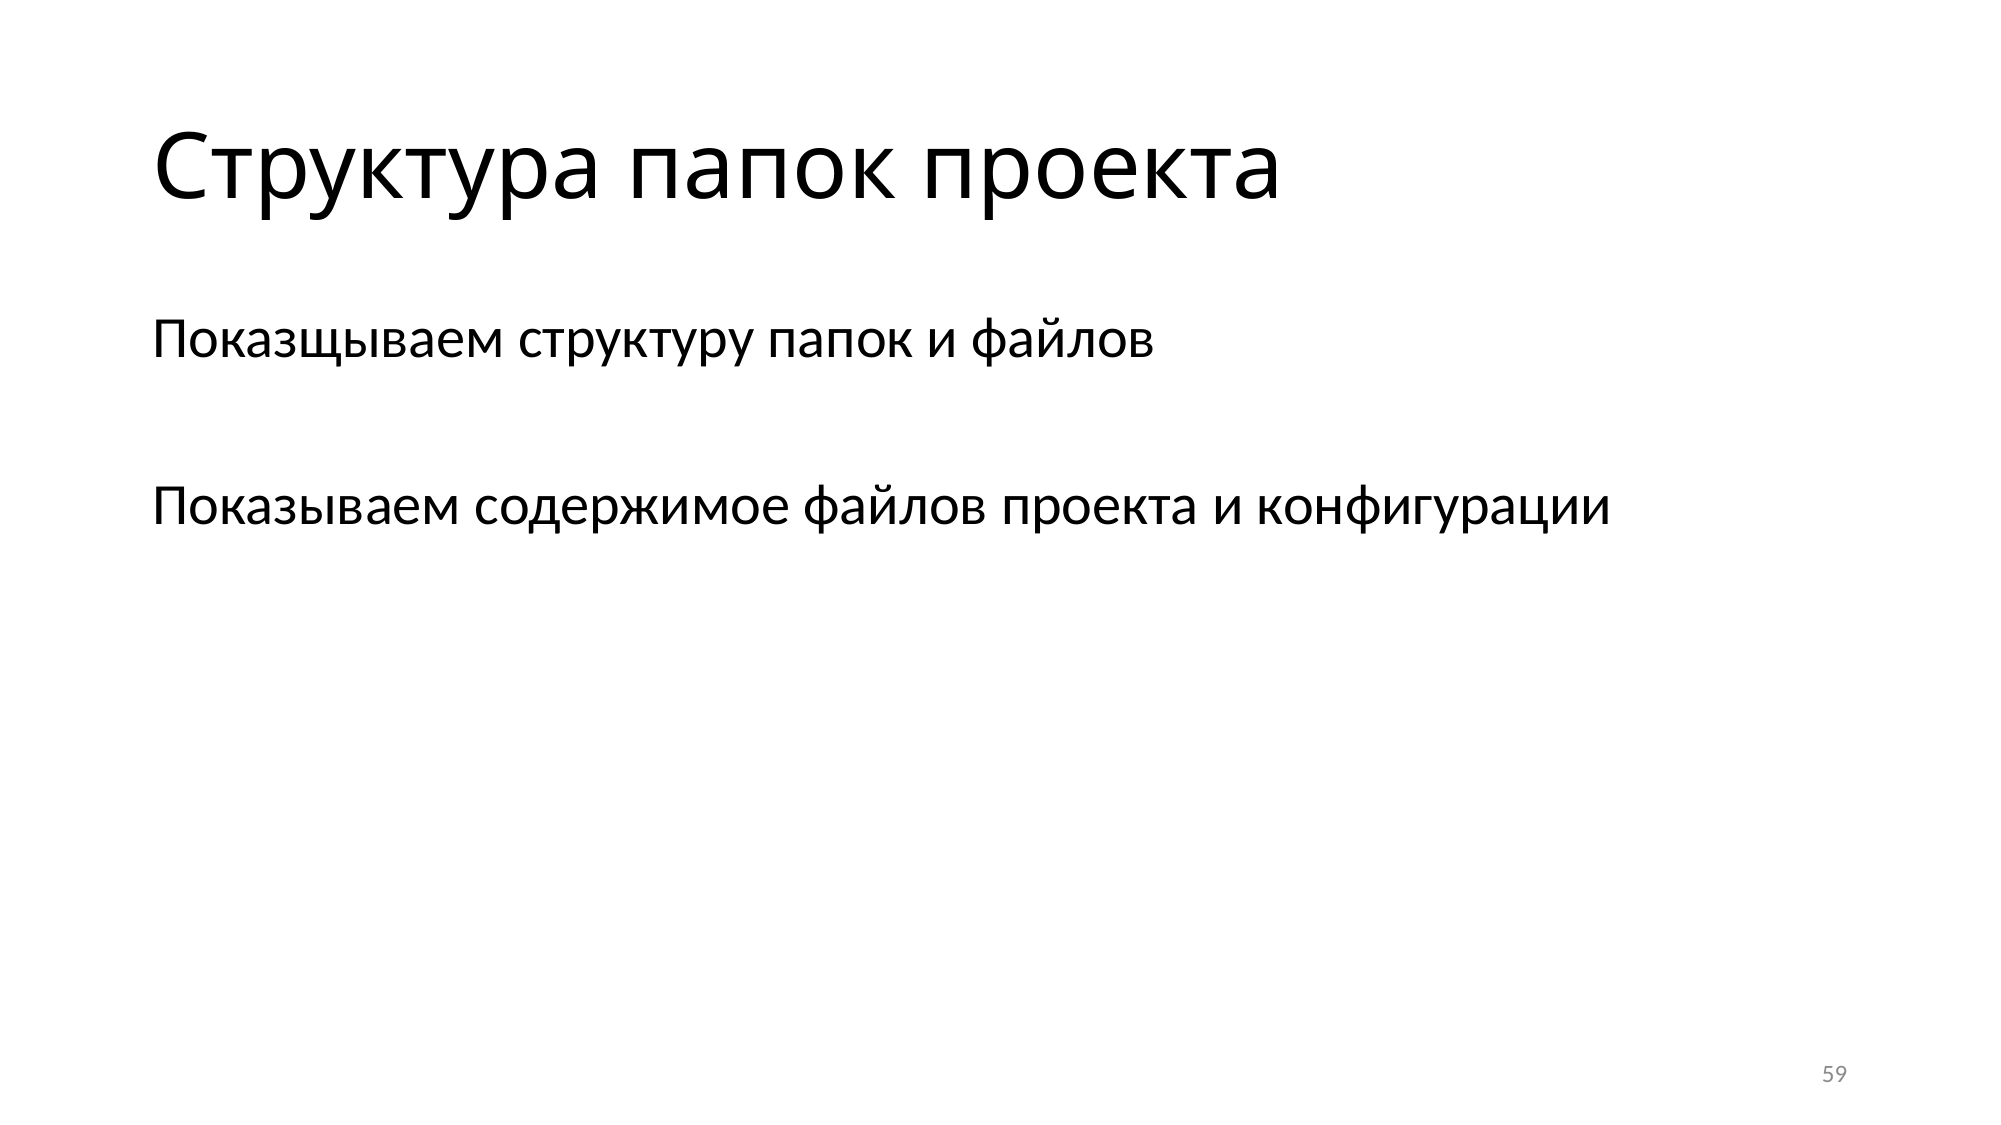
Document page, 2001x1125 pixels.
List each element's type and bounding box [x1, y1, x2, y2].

title [137, 59, 1863, 278]
slide_number [1412, 1042, 1863, 1103]
list [137, 299, 1863, 1014]
